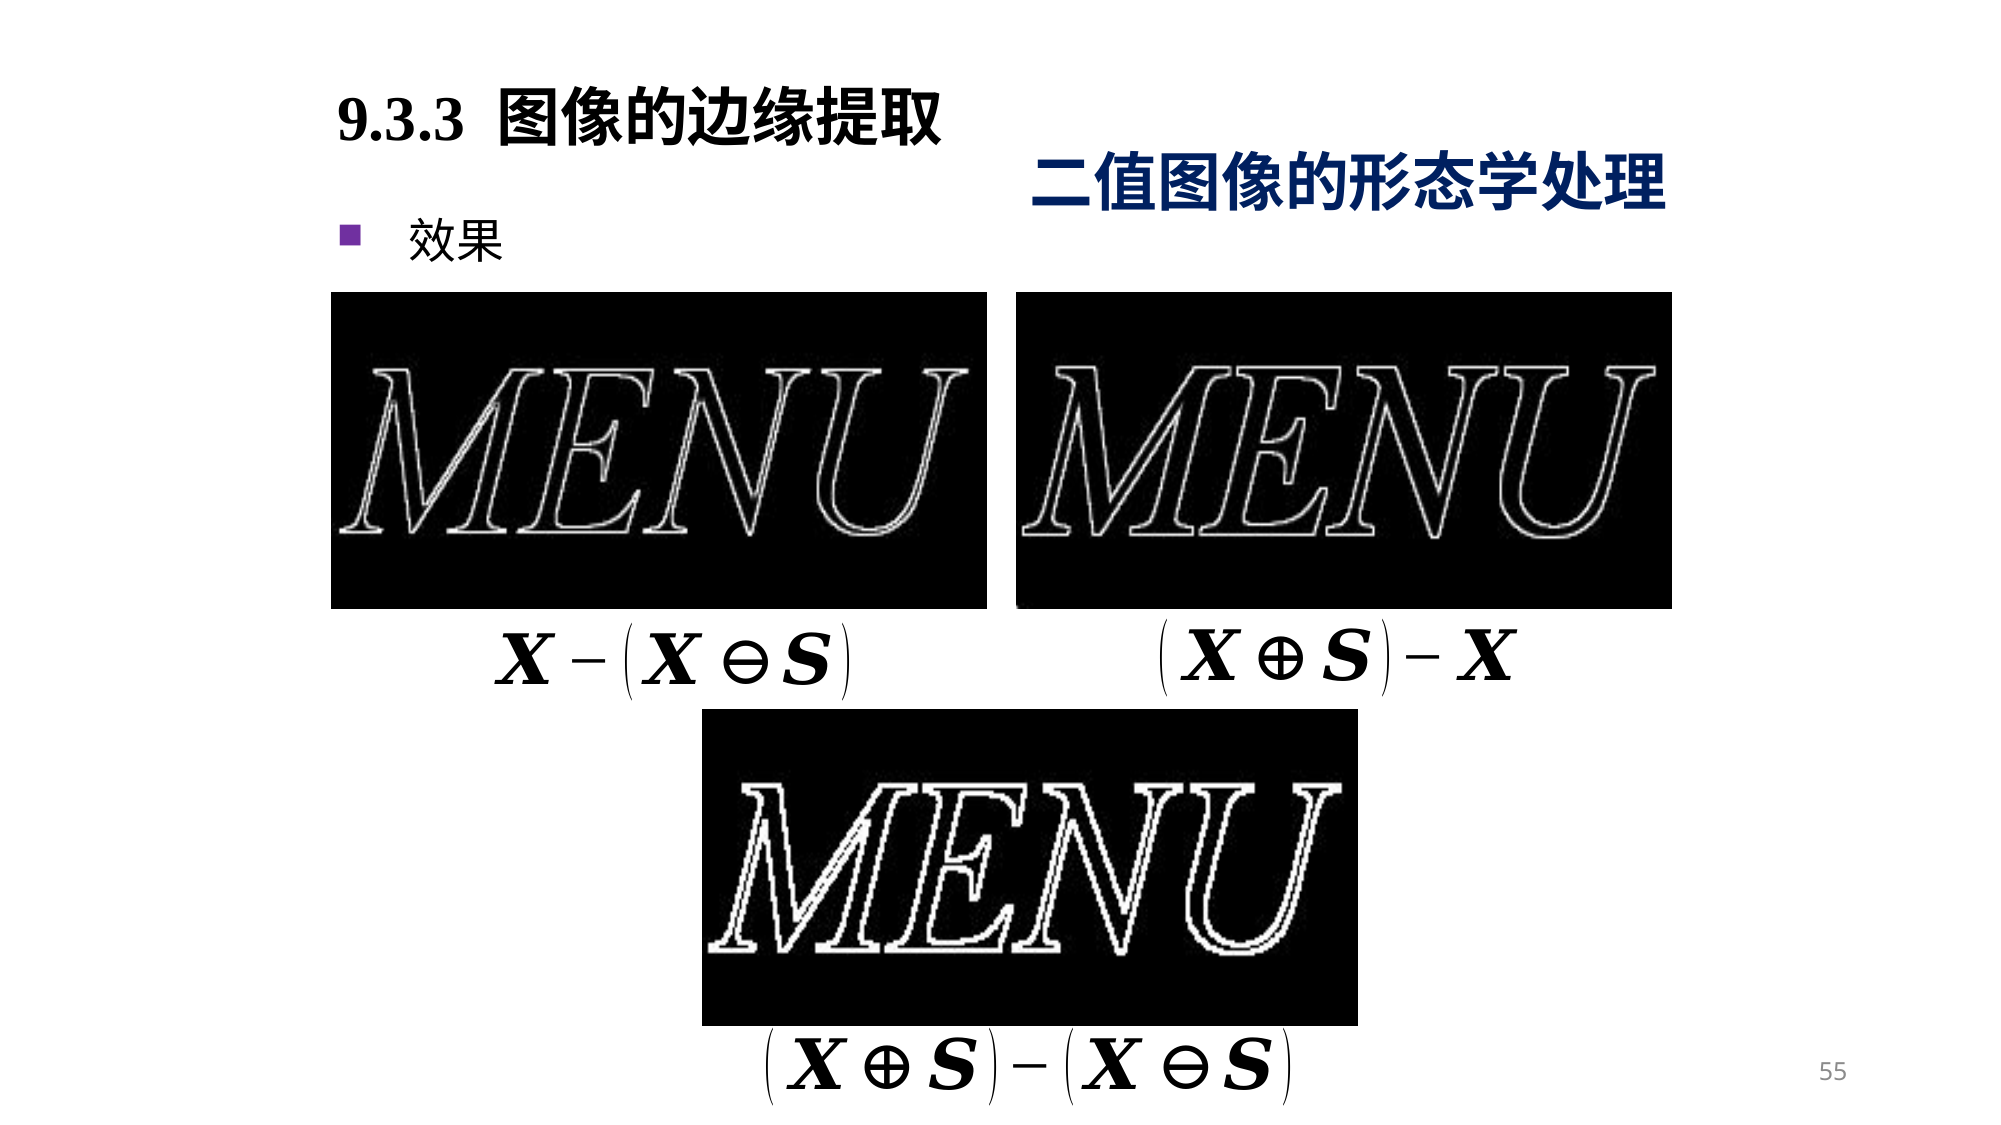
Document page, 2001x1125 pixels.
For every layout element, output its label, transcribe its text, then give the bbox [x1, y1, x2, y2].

slide_number 55 [1412, 1042, 1863, 1103]
text_box 9.3.3 图像的边缘提取 [322, 50, 987, 180]
text_box 二值图像的形态学处理 [1030, 147, 1700, 203]
text_box 效果 [322, 203, 1713, 276]
picture [330, 292, 987, 609]
picture [1016, 292, 1672, 609]
picture [702, 709, 1358, 1026]
